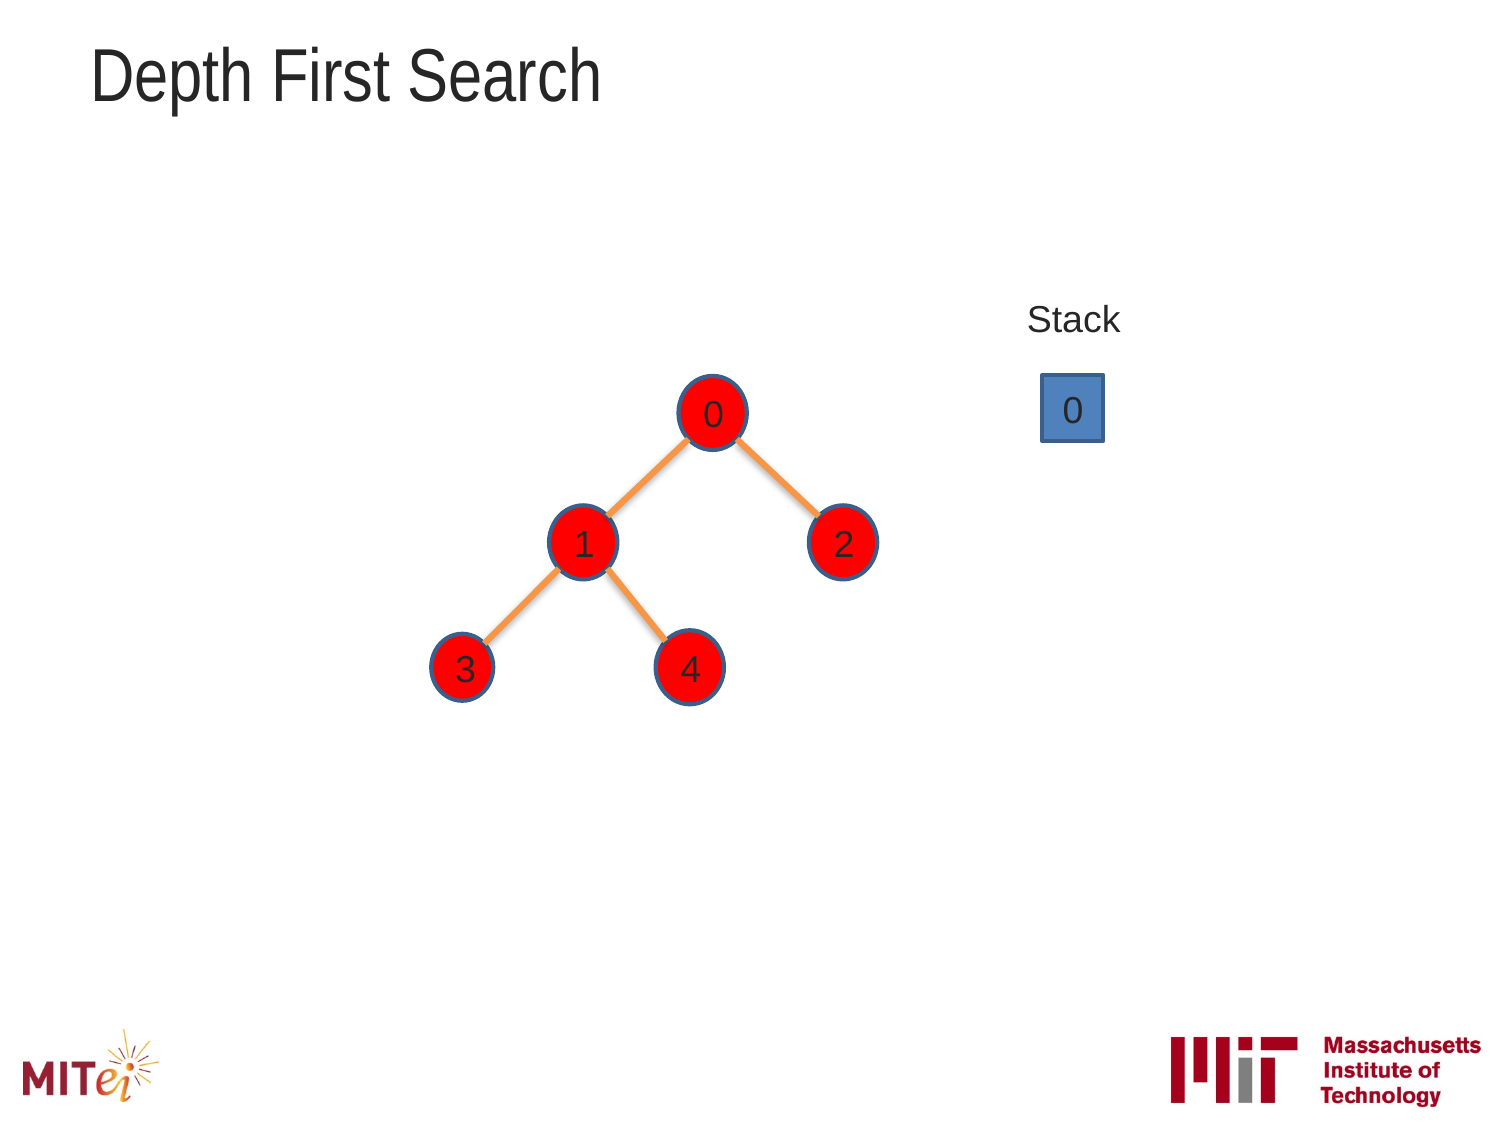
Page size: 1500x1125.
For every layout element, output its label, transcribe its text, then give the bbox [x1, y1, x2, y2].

text_box 1 [546, 503, 620, 582]
text_box 4 [653, 628, 727, 707]
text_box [607, 438, 689, 517]
picture [23, 1026, 161, 1102]
text_box 3 [429, 631, 496, 703]
text_box 2 [806, 503, 880, 582]
picture [1167, 1033, 1484, 1109]
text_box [483, 568, 560, 644]
title Depth First Search [75, 12, 1425, 130]
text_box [736, 438, 820, 517]
text_box 0 [1040, 373, 1105, 443]
text_box Stack [1012, 287, 1246, 348]
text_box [607, 568, 666, 642]
text_box 0 [676, 373, 749, 453]
